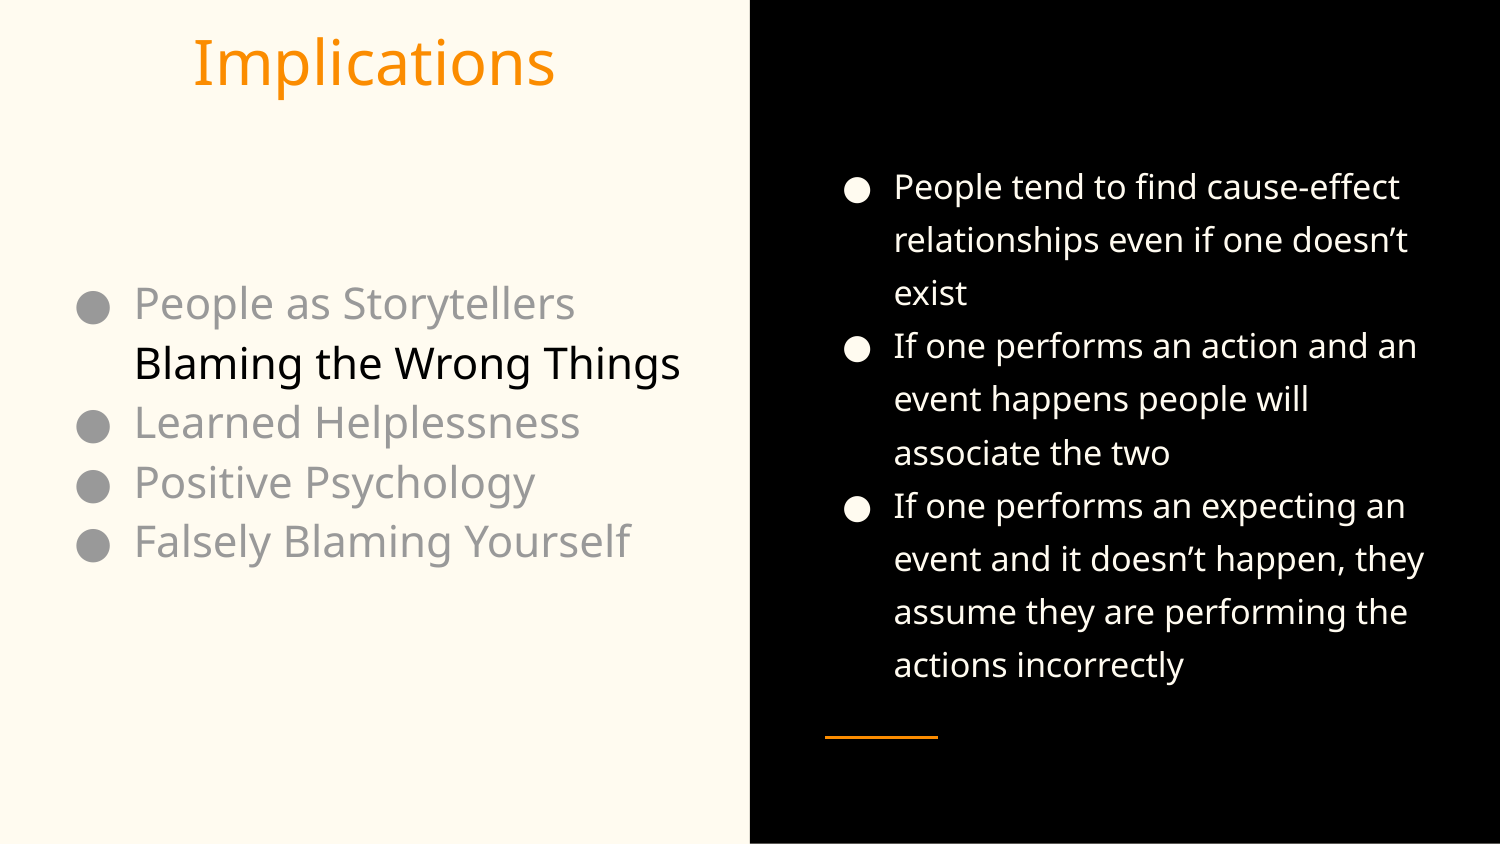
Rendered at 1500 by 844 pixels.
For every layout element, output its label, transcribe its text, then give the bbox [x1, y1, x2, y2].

title Implications [43, 2, 708, 118]
subtitle People as Storytellers Blaming the Wrong Things Learned Helplessness Positive Psychology Falsely Blaming Yourself [43, 118, 708, 725]
list People tend to find cause-effect relationships even if one doesn’t exist If one performs an action and an event happens people will associate the two If one performs an expecting an event and it doesn’t happen, they assume they are performing the actions incorrectly [810, 118, 1440, 725]
